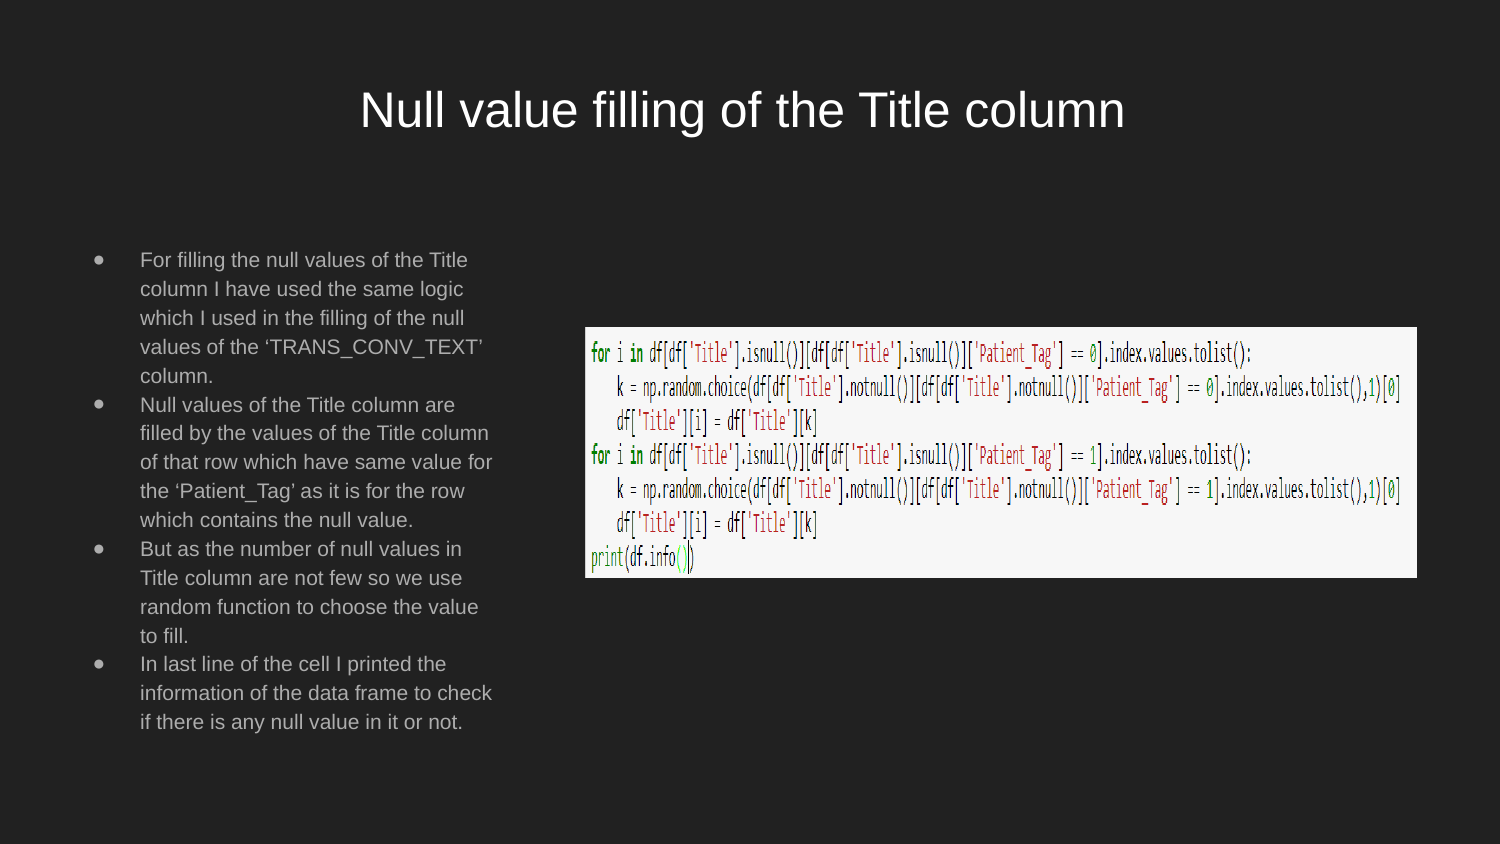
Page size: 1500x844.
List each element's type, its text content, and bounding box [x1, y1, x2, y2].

title Null value filling of the Title column [51, 50, 1435, 153]
picture [585, 327, 1417, 578]
list For filling the null values of the Title column I have used the same logic which I used in the filling of the null values of the ‘TRANS_CONV_TEXT’ column. Null values of the Title column are filled by the values of the Title column of that row which have same value for the ‘Patient_Tag’ as it is for the row which contains the null value. But as the number of null values in Title column are not few so we use random function to choose the value to fill. In last line of the cell I printed the information of the data frame to check if there is any null value in it or not. [51, 227, 512, 750]
